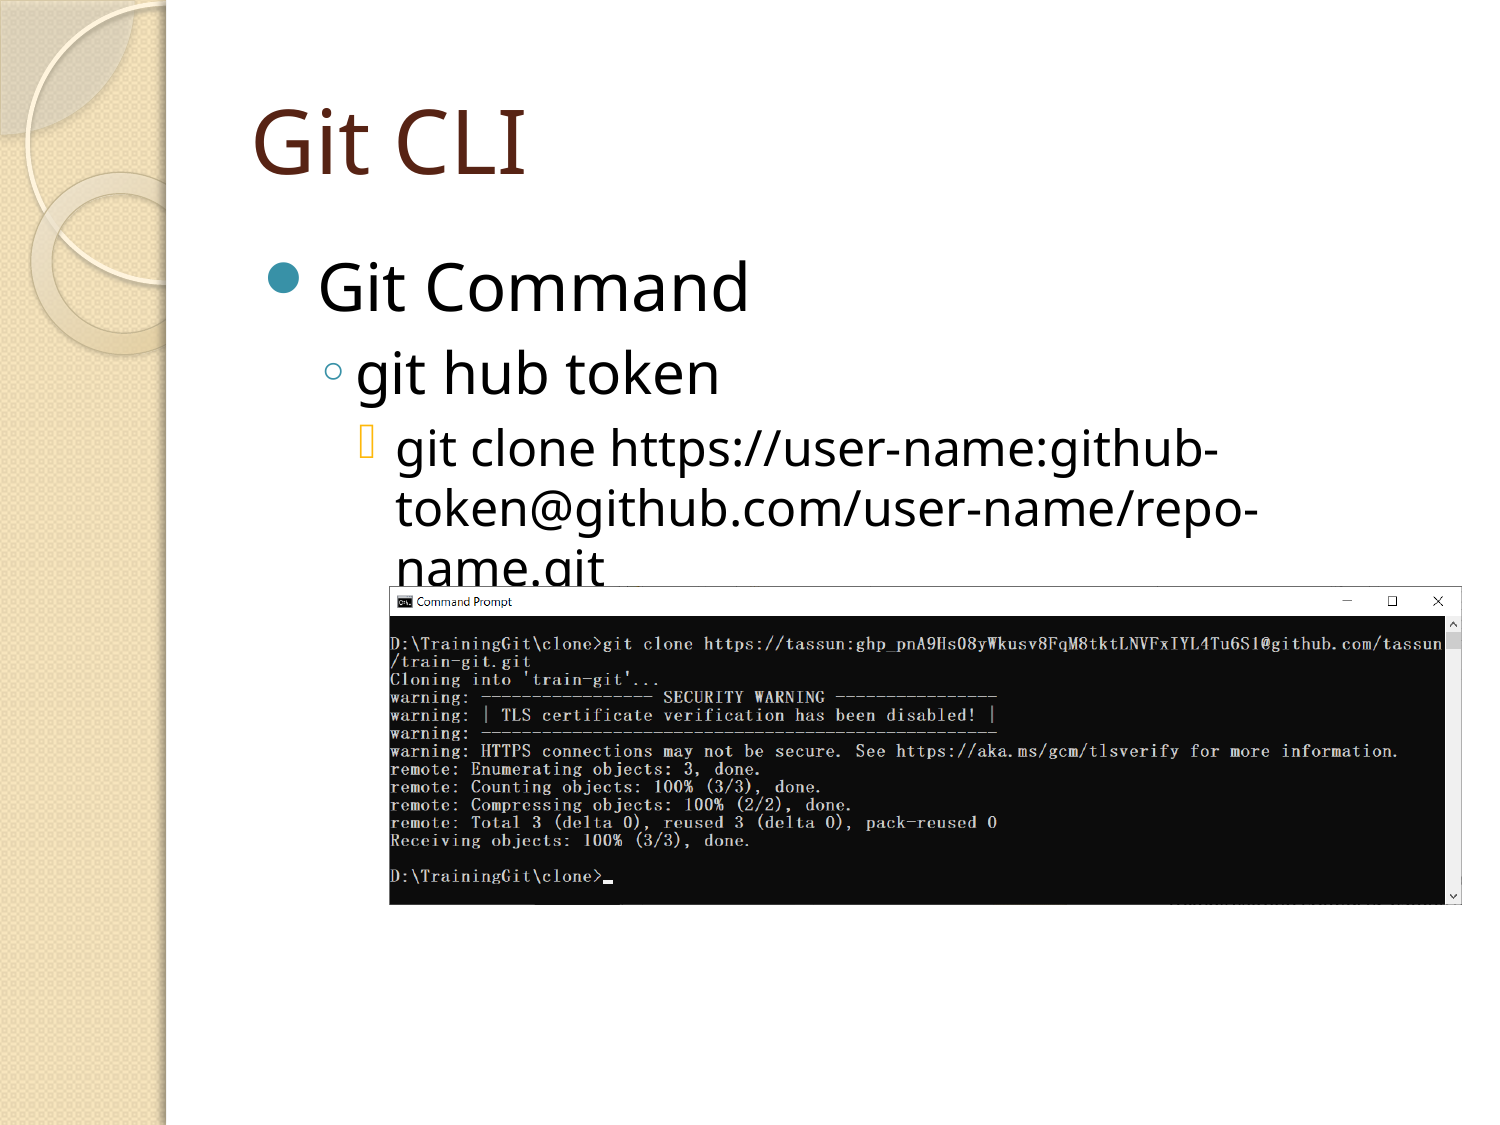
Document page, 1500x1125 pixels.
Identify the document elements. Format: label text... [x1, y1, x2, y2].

picture [389, 585, 1462, 906]
title Git CLI [235, 45, 1466, 233]
list Git Command git hub token git clone https://user-name:github-token@github.com/user-name/repo-name.git [235, 237, 1483, 1025]
